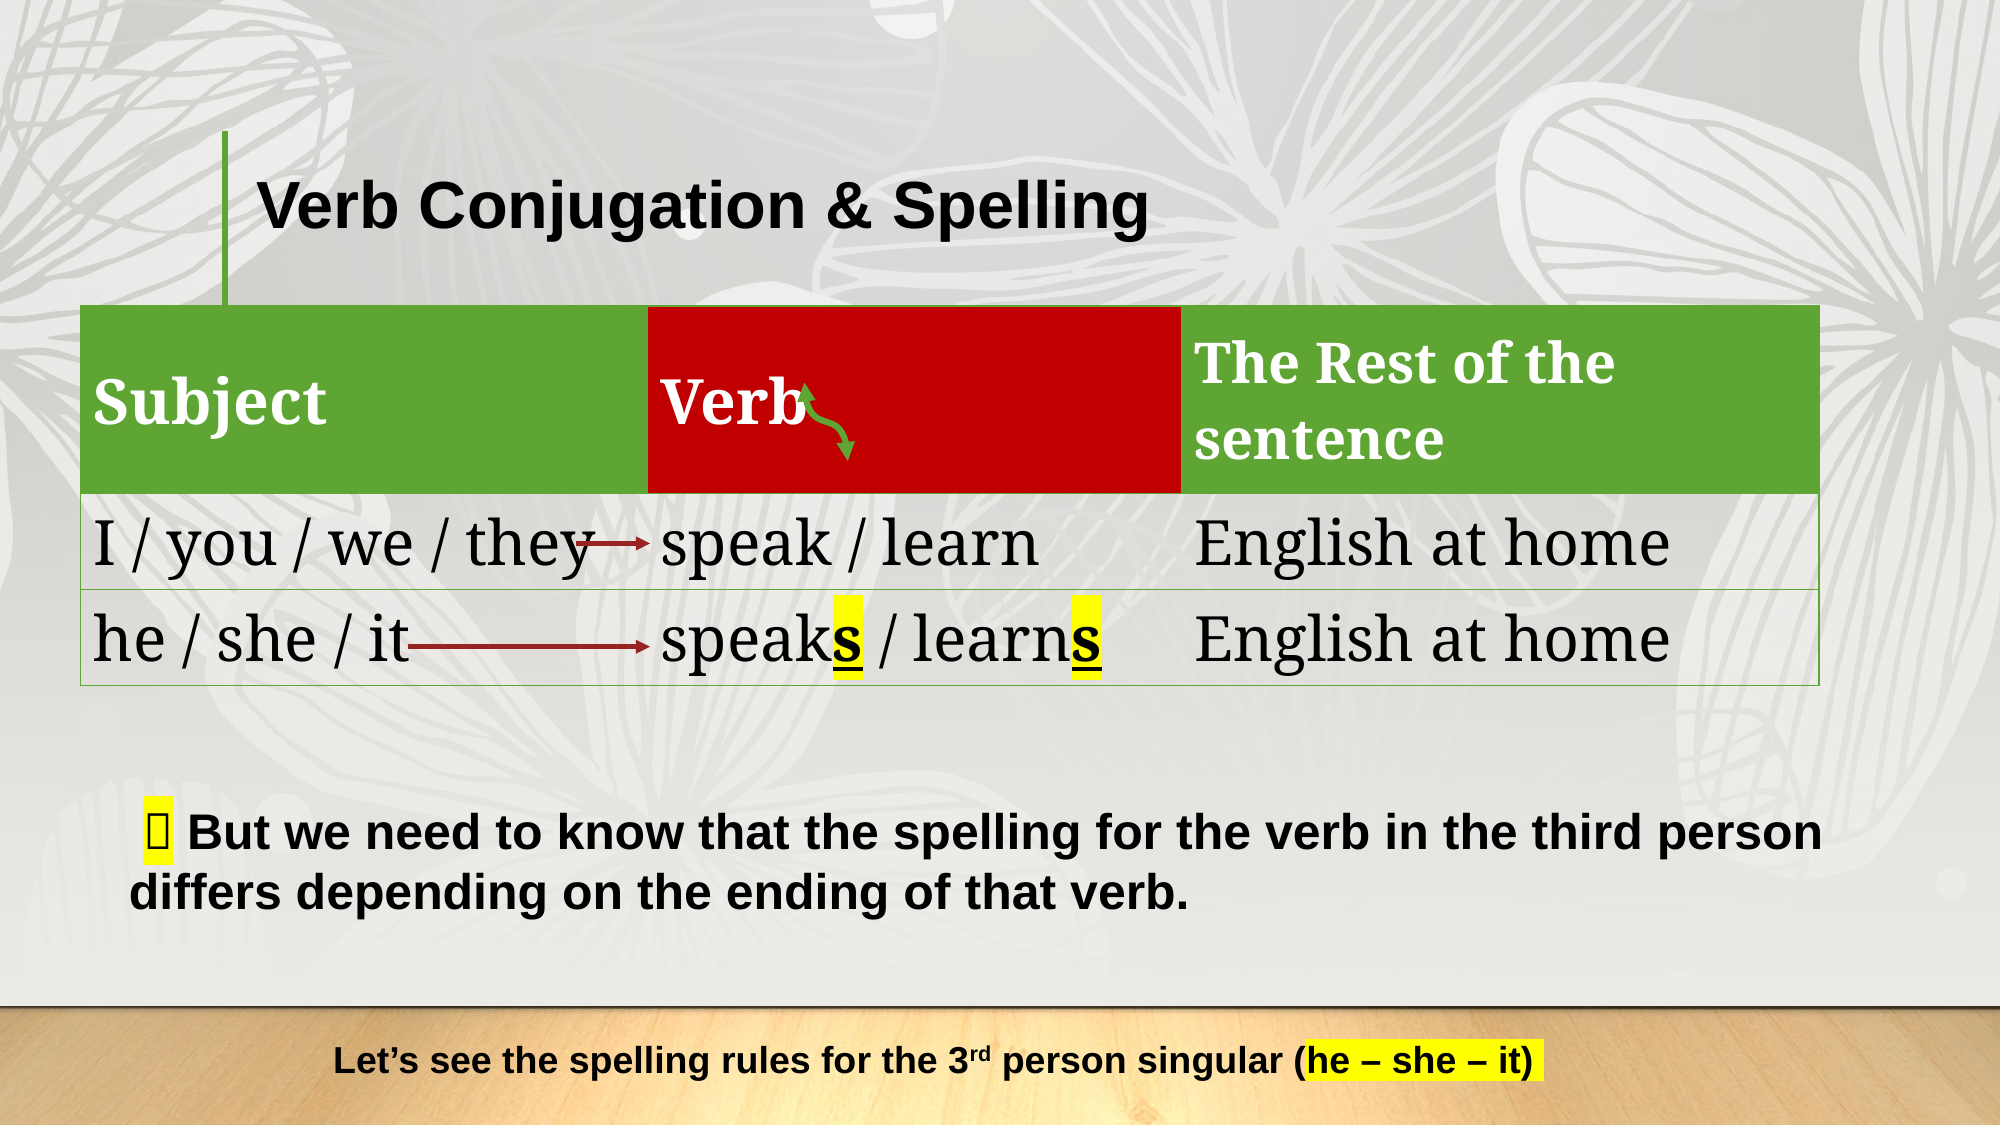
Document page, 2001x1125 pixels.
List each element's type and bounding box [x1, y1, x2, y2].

text_box [786, 399, 866, 444]
picture [0, 1008, 2000, 1125]
picture [0, 0, 2000, 1007]
